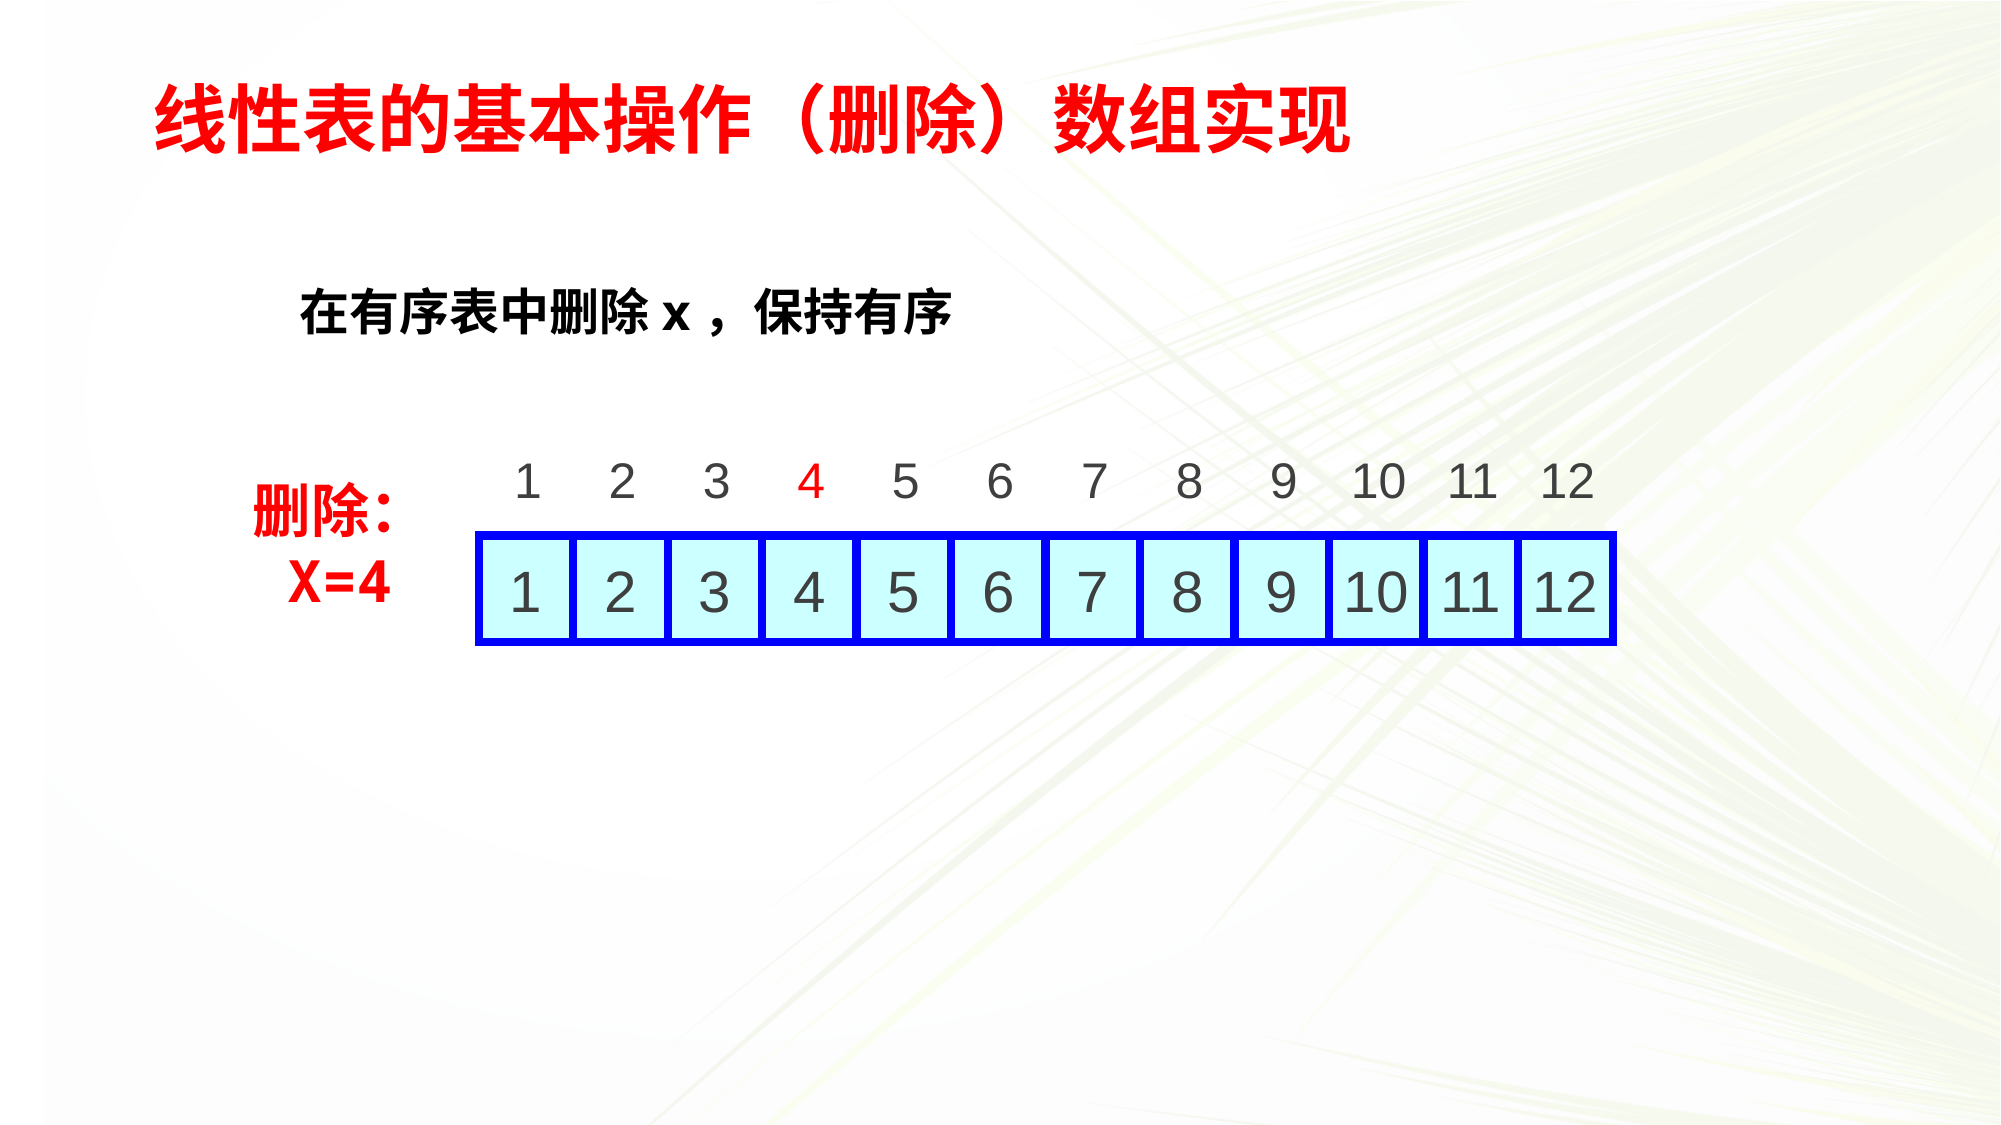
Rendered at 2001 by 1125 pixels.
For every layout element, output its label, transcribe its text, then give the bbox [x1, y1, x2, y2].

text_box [237, 441, 1613, 642]
title 线性表的基本操作（删除）数组实现 [137, 59, 1863, 187]
list 在有序表中删除x，保持有序 [137, 204, 1863, 1013]
